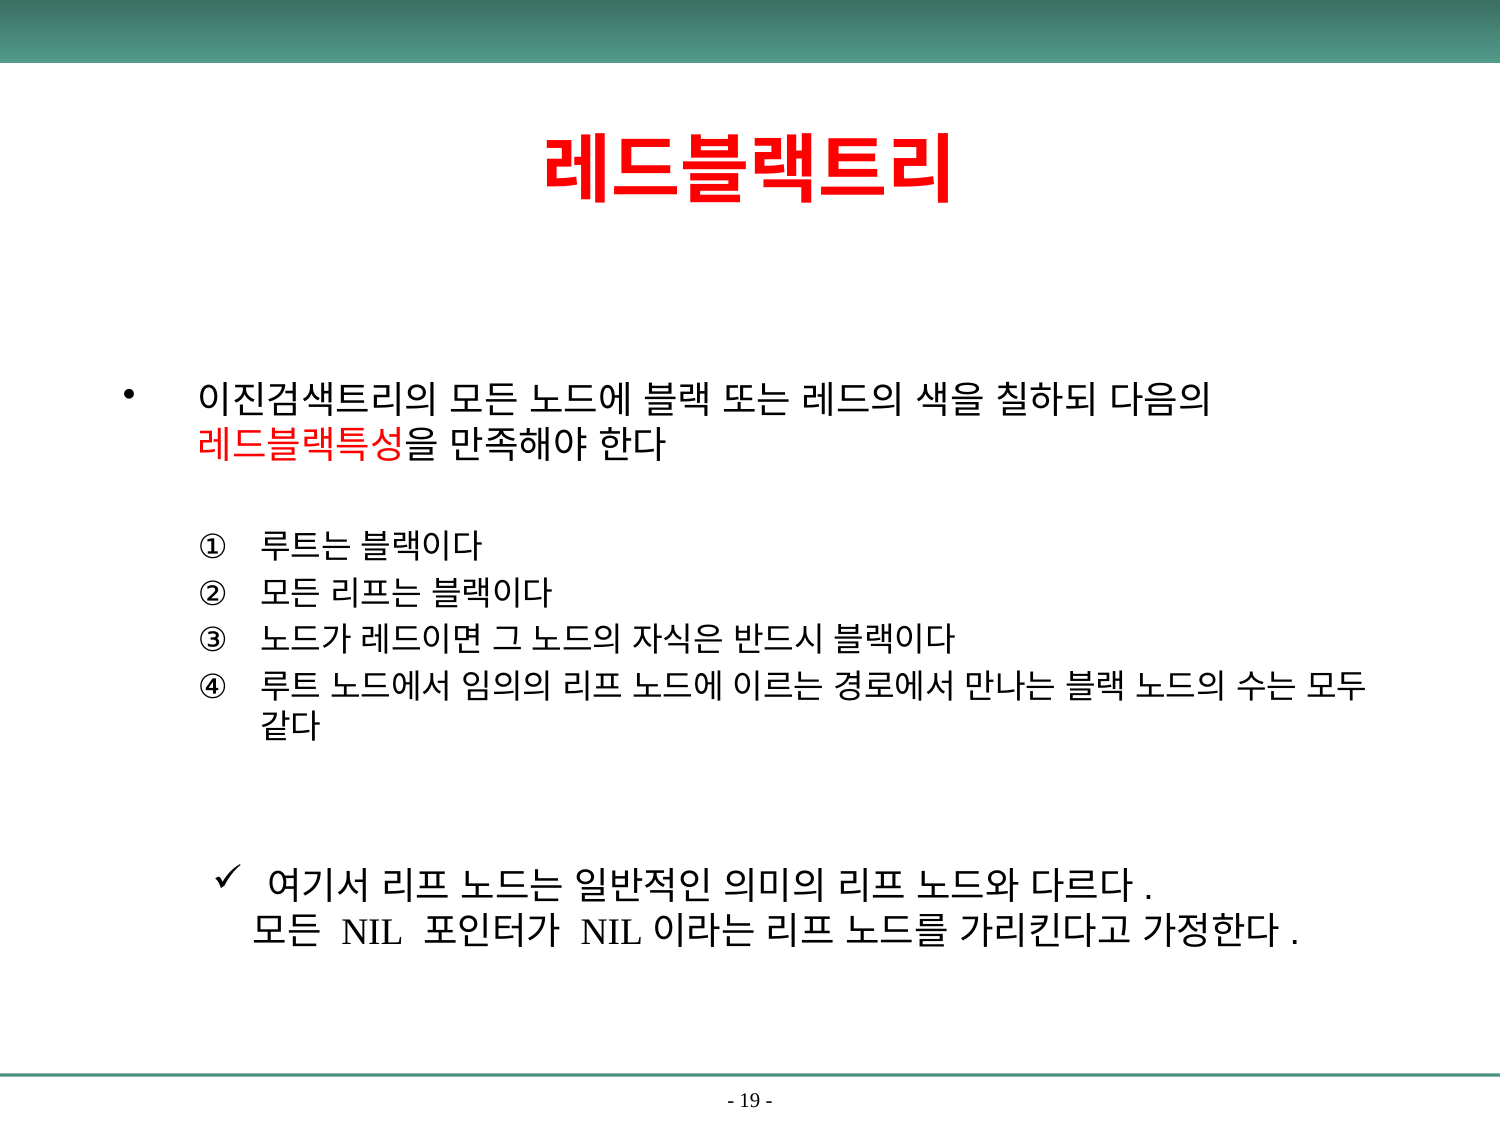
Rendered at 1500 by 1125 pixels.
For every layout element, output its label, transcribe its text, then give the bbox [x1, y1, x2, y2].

title 레드블랙트리 [112, 72, 1388, 261]
list 이진검색트리의 모든 노드에 블랙 또는 레드의 색을 칠하되 다음의 레드블랙특성을 만족해야 한다 루트는 블랙이다 모든 리프는 블랙이다 노드가 레드이면 그 노드의 자식은 반드시 블랙이다 루트 노드에서 임의의 리프 노드에 이르는 경로에서 만나는 블랙 노드의 수는 모두 같다 [107, 368, 1390, 799]
text_box 여기서 리프 노드는 일반적인 의미의 리프 노드와 다르다. 모든 NIL 포인터가 NIL이라는 리프 노드를 가리킨다고 가정한다. [197, 854, 1316, 960]
